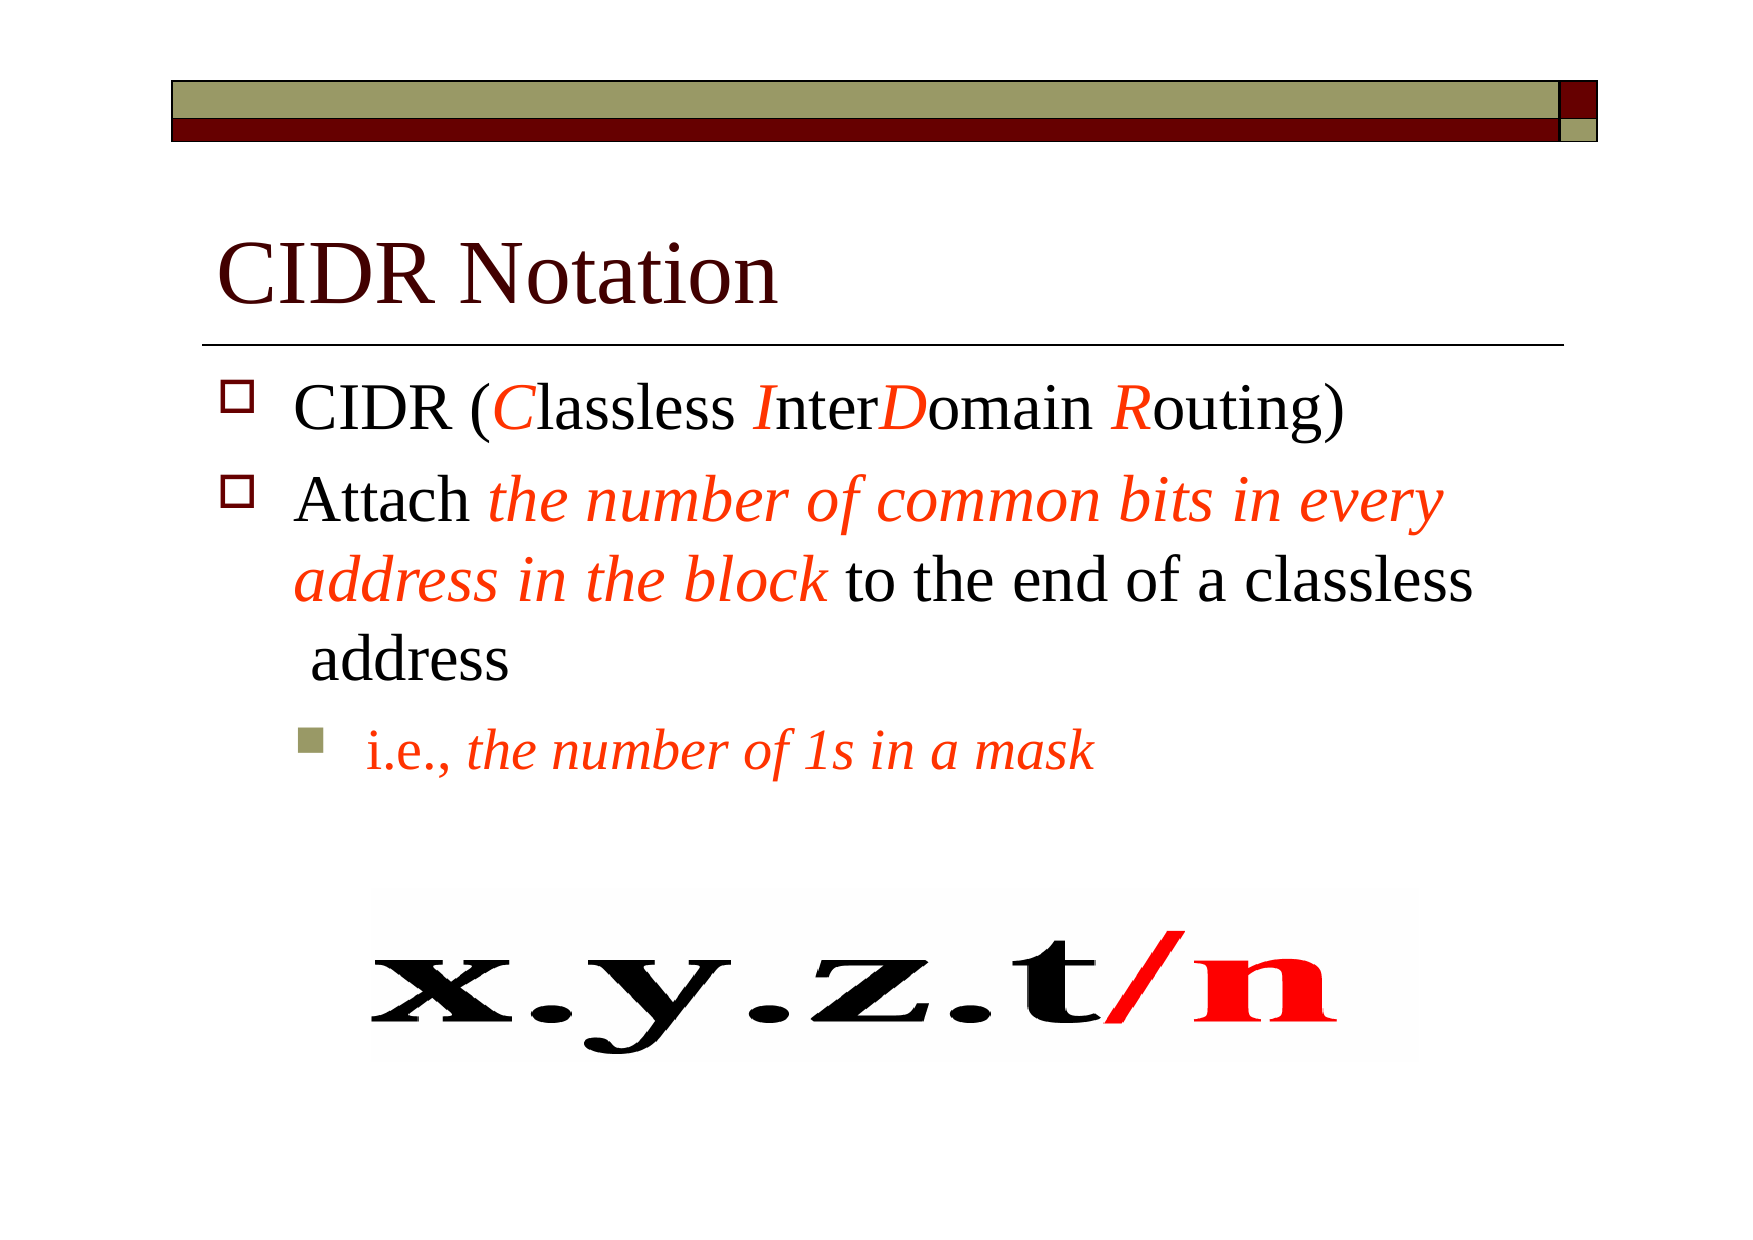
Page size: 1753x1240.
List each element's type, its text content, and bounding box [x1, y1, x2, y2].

table_header [1561, 82, 1596, 118]
text_box [371, 888, 1419, 1062]
text_box CIDR (Classless InterDomain Routing) Attach the number of common bits in every address in the block to the end of a classless address i.e., the number of 1s in a mask [214, 344, 1477, 781]
table_header [173, 82, 1558, 118]
table_cell [173, 119, 1558, 141]
table_cell [1561, 119, 1596, 141]
title CIDR Notation [214, 209, 783, 344]
